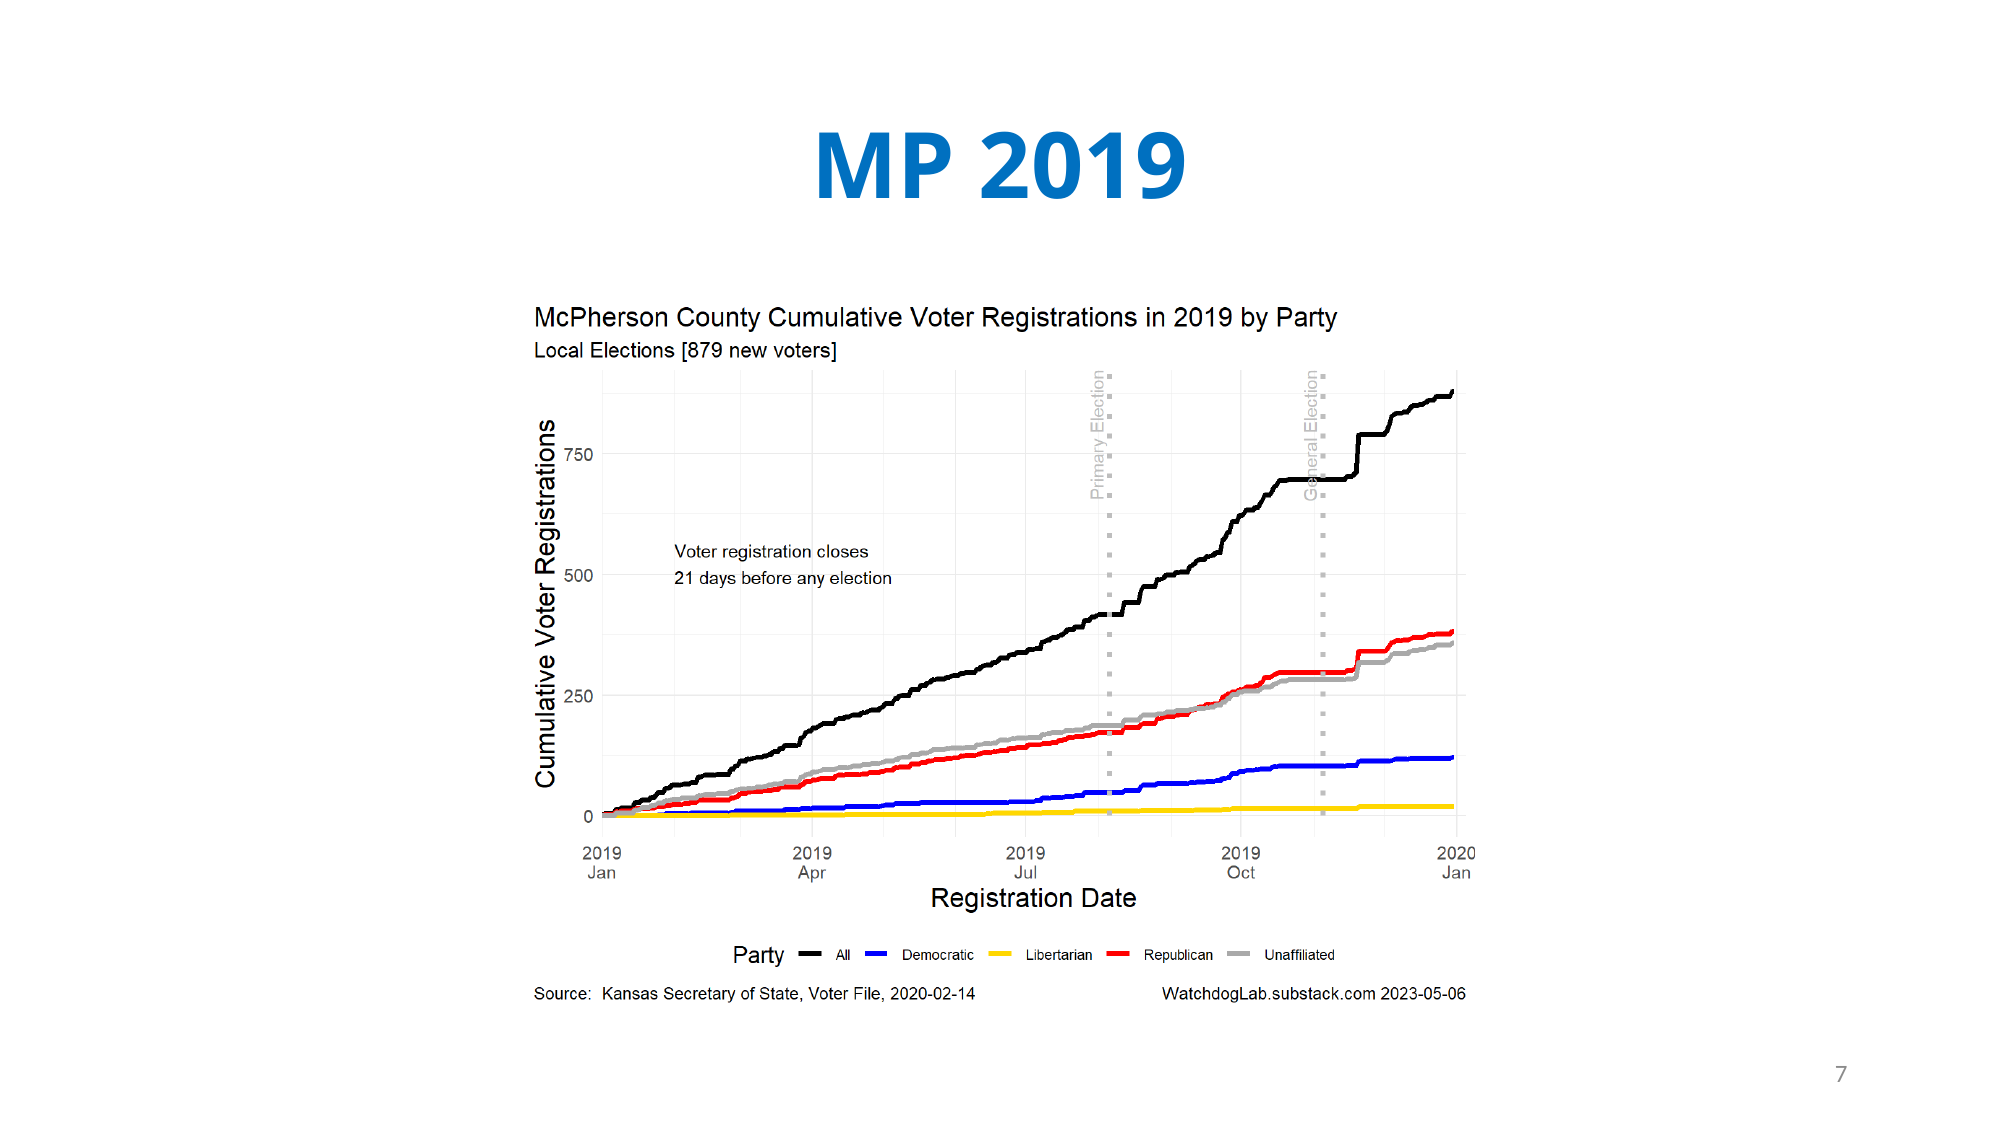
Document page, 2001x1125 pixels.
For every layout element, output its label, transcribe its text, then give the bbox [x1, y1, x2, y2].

picture [524, 297, 1475, 1011]
title MP 2019 [137, 59, 1863, 278]
slide_number ‹#› [1412, 1042, 1863, 1103]
